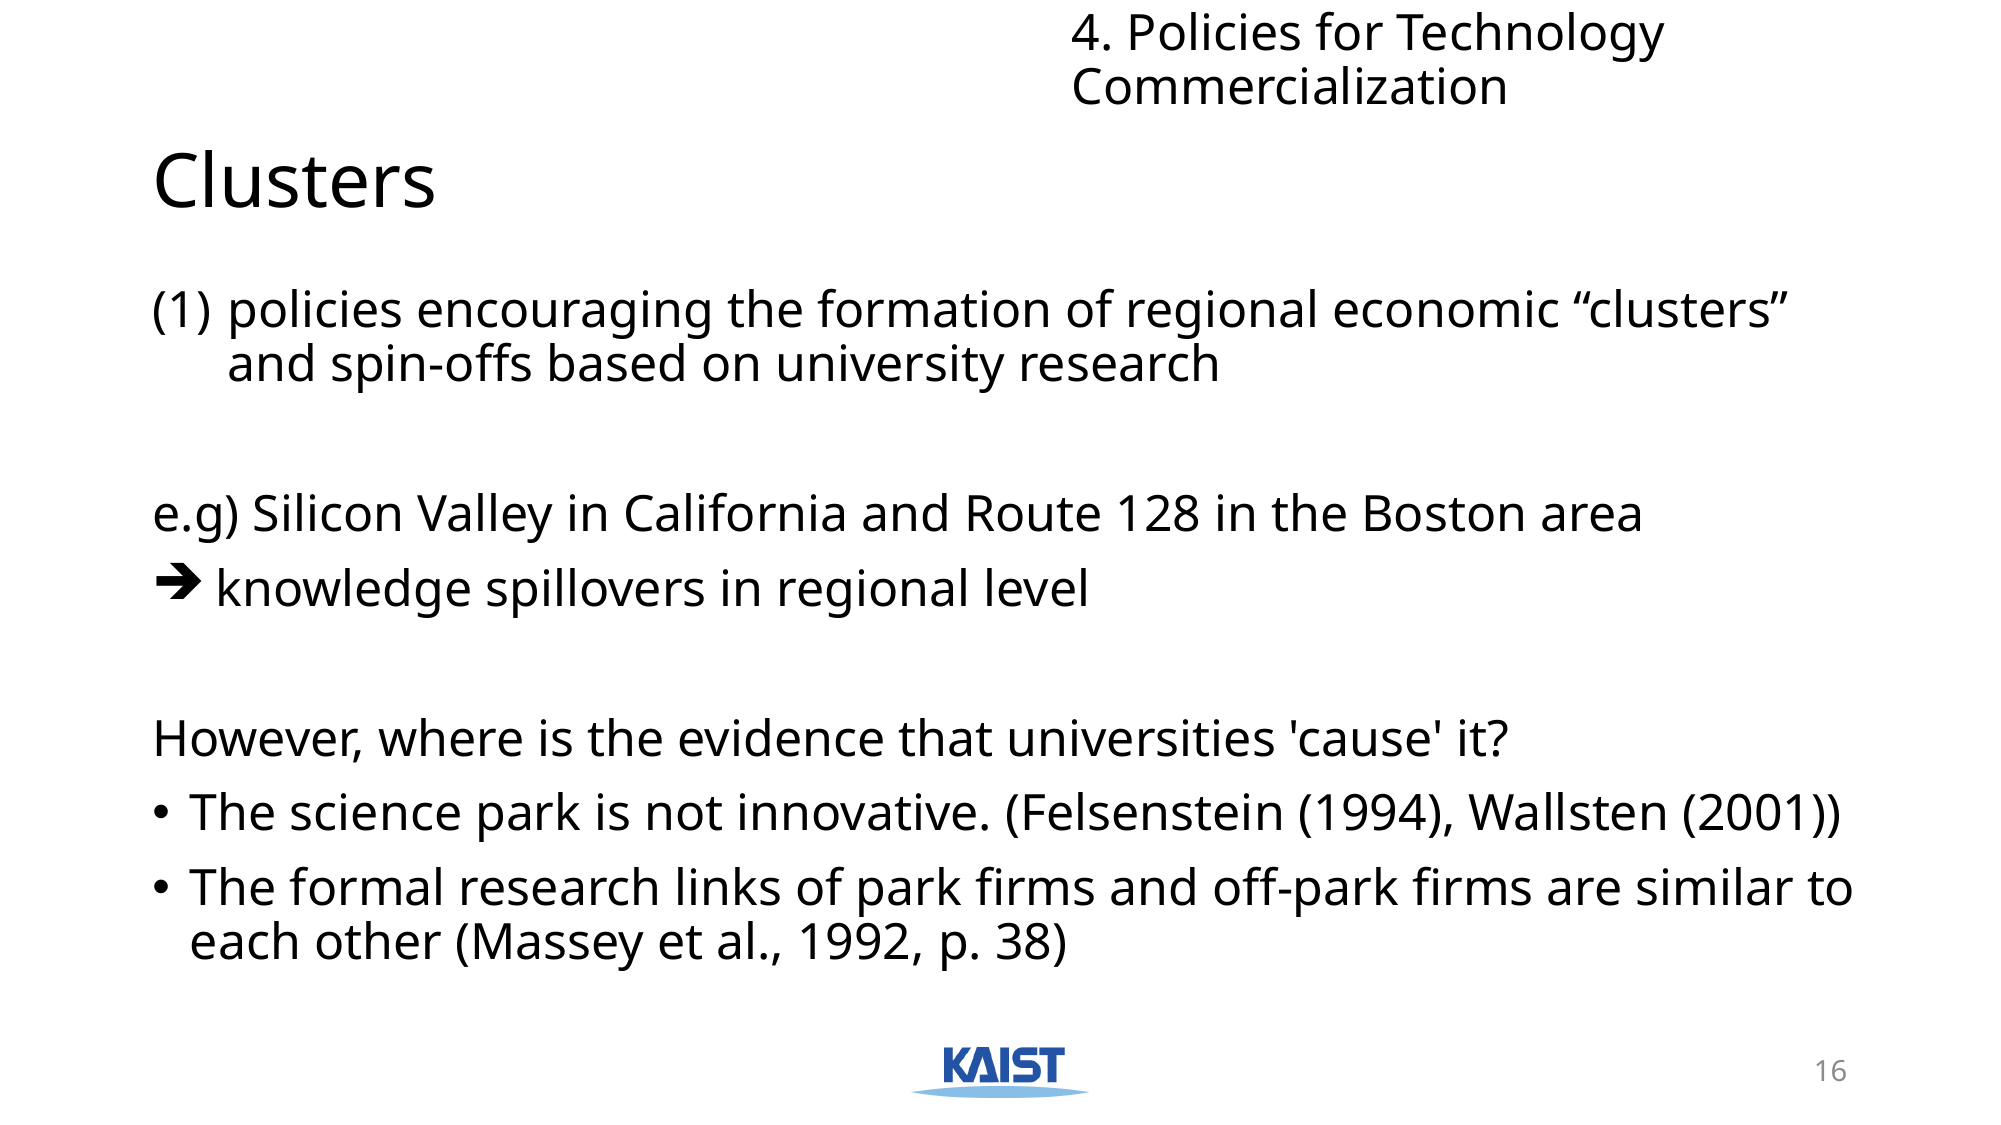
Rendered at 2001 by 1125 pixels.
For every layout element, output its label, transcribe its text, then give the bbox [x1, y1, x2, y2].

list policies encouraging the formation of regional economic “clusters” and spin-offs based on university research e.g) Silicon Valley in California and Route 128 in the Boston area knowledge spillovers in regional level However, where is the evidence that universities 'cause' it? The science park is not innovative. (Felsenstein (1994), Wallsten (2001)) The formal research links of park firms and off-park firms are similar to each other (Massey et al., 1992, p. 38) [137, 277, 1907, 971]
slide_number 16 [1412, 1042, 1863, 1103]
text_box 4. Policies for Technology Commercialization [981, 0, 2000, 155]
title Clusters [137, 59, 1863, 277]
picture [911, 1047, 1089, 1098]
